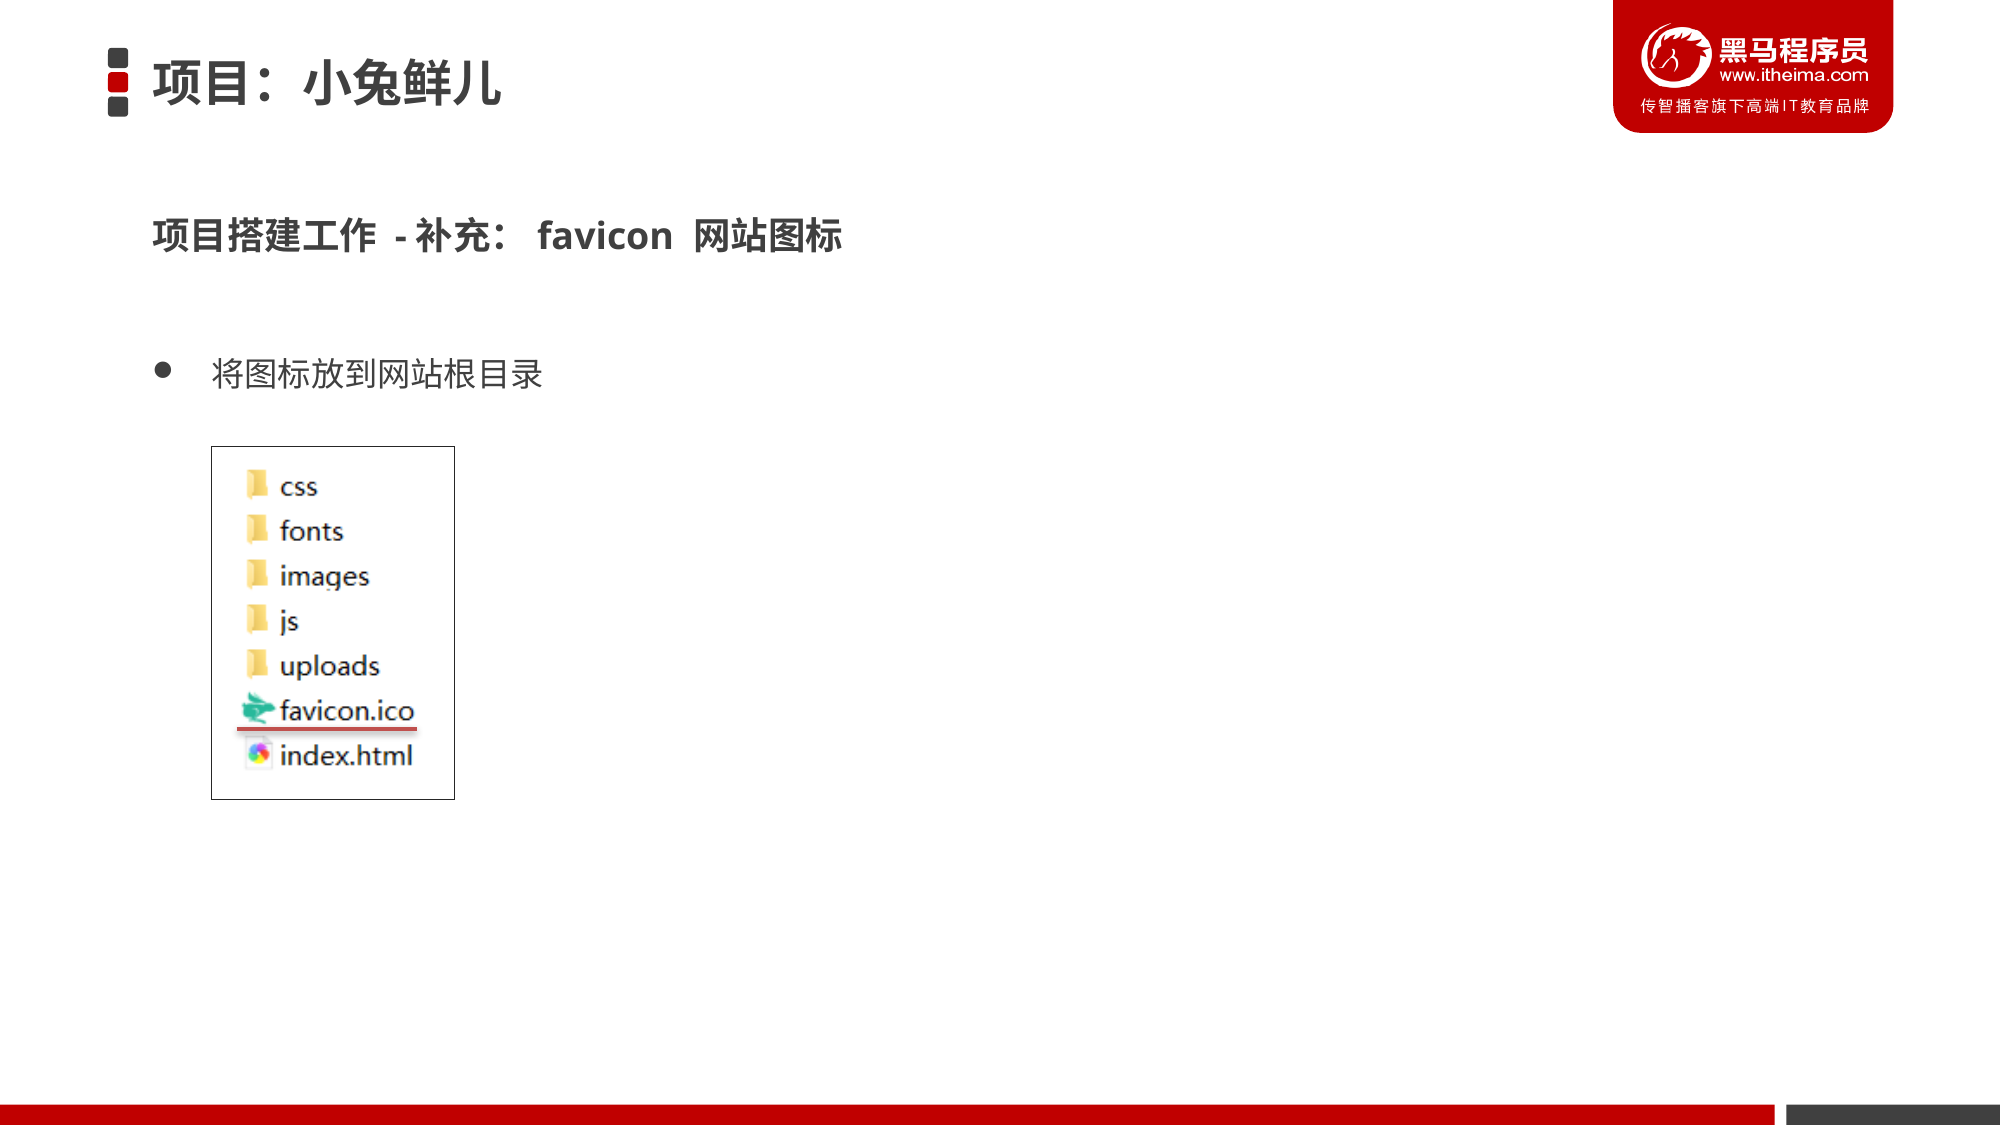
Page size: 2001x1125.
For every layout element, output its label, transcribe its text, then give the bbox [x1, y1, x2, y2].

picture [1616, 11, 1894, 125]
list 项目搭建工作 -补充：favicon 网站图标 [137, 192, 1753, 277]
list 将图标放到网站根目录 [137, 326, 1110, 412]
title 项目：小兔鲜儿 [137, 38, 848, 124]
picture [211, 446, 455, 800]
